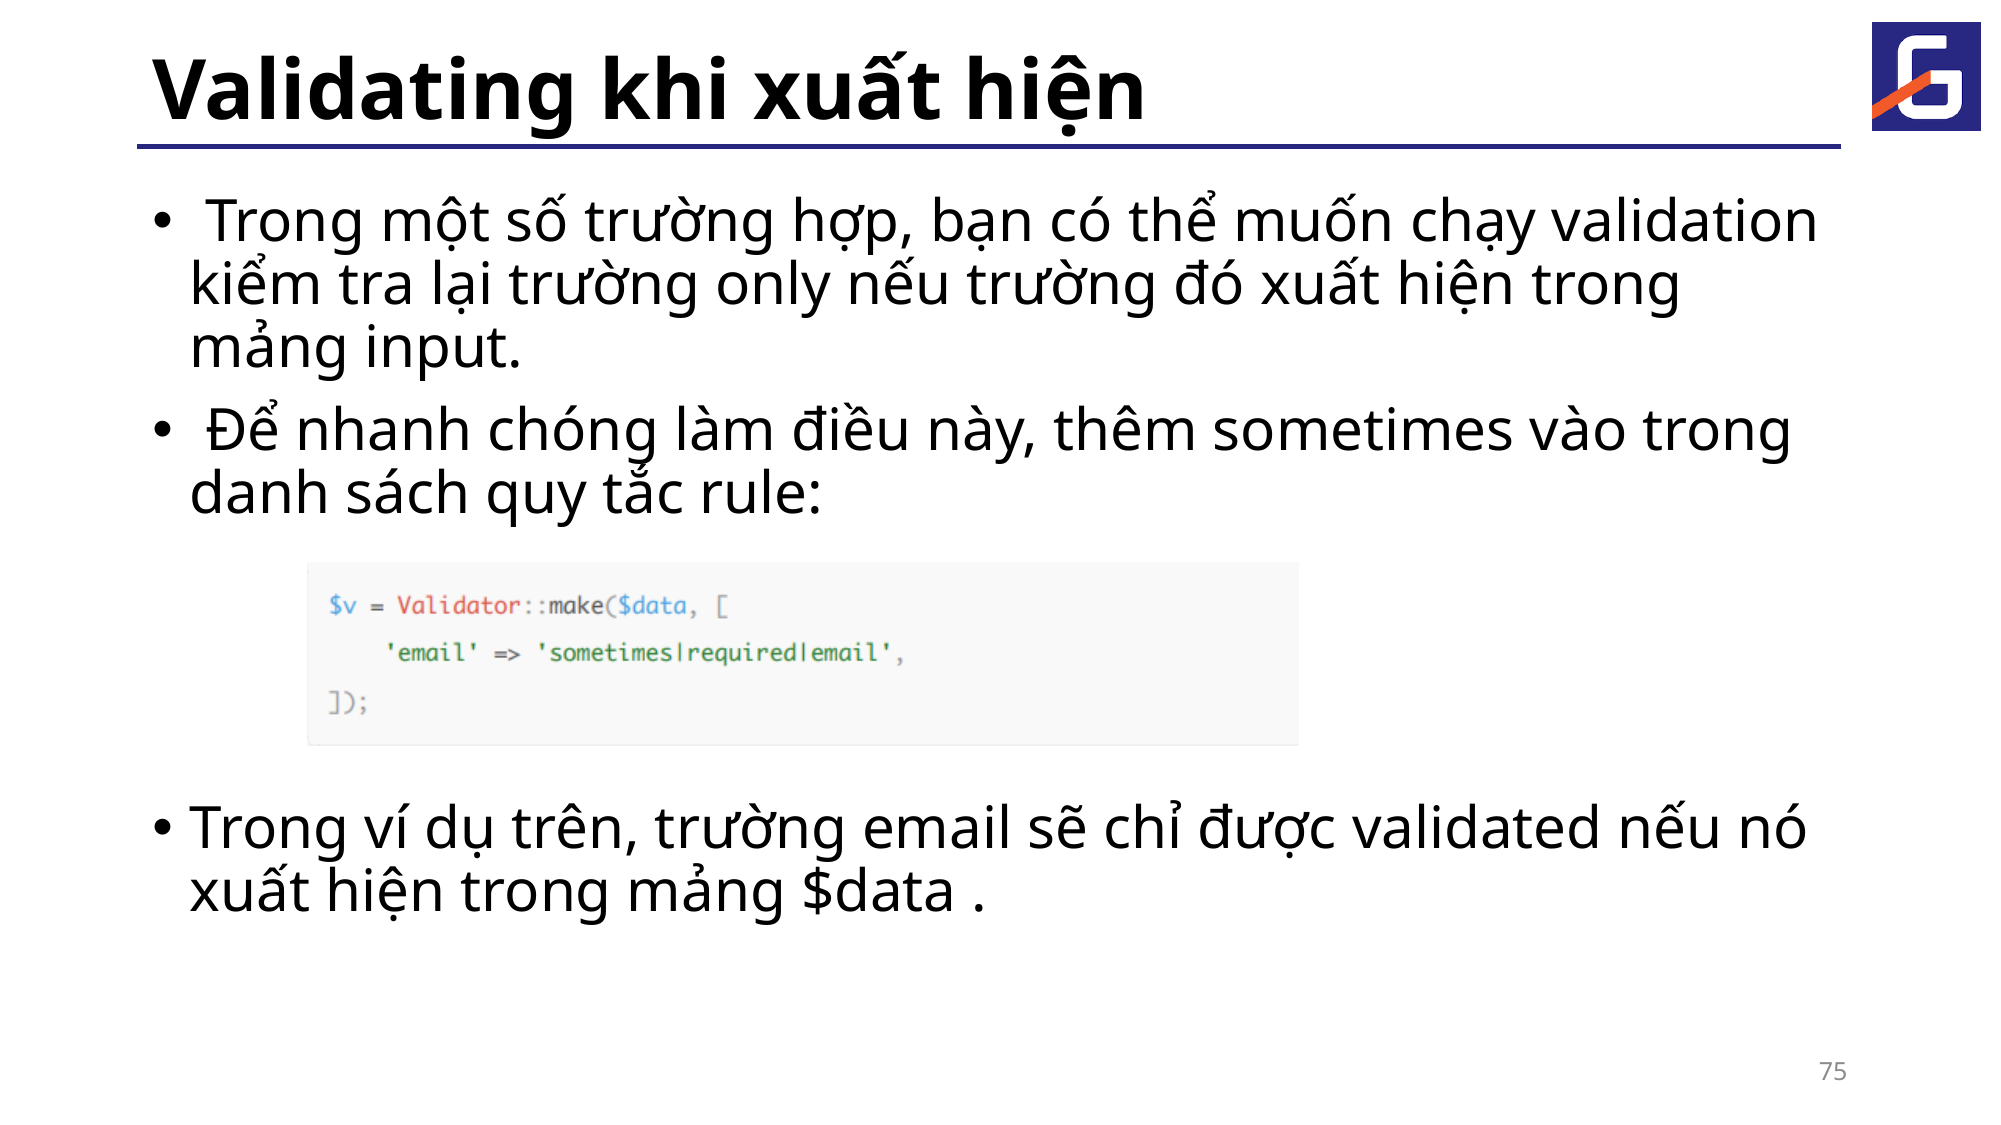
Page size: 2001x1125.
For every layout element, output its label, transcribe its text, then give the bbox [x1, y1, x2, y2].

title Validating khi xuất hiện [137, 26, 1863, 160]
picture [1872, 22, 1981, 131]
list Trong một số trường hợp, bạn có thể muốn chạy validation kiểm tra lại trường only nếu trường đó xuất hiện trong mảng input. Để nhanh chóng làm điều này, thêm sometimes vào trong danh sách quy tắc rule: Trong ví dụ trên, trường email sẽ chỉ được validated nếu nó xuất hiện trong mảng $data . [137, 183, 1863, 1014]
slide_number 75 [1412, 1042, 1863, 1103]
picture [307, 562, 1299, 746]
